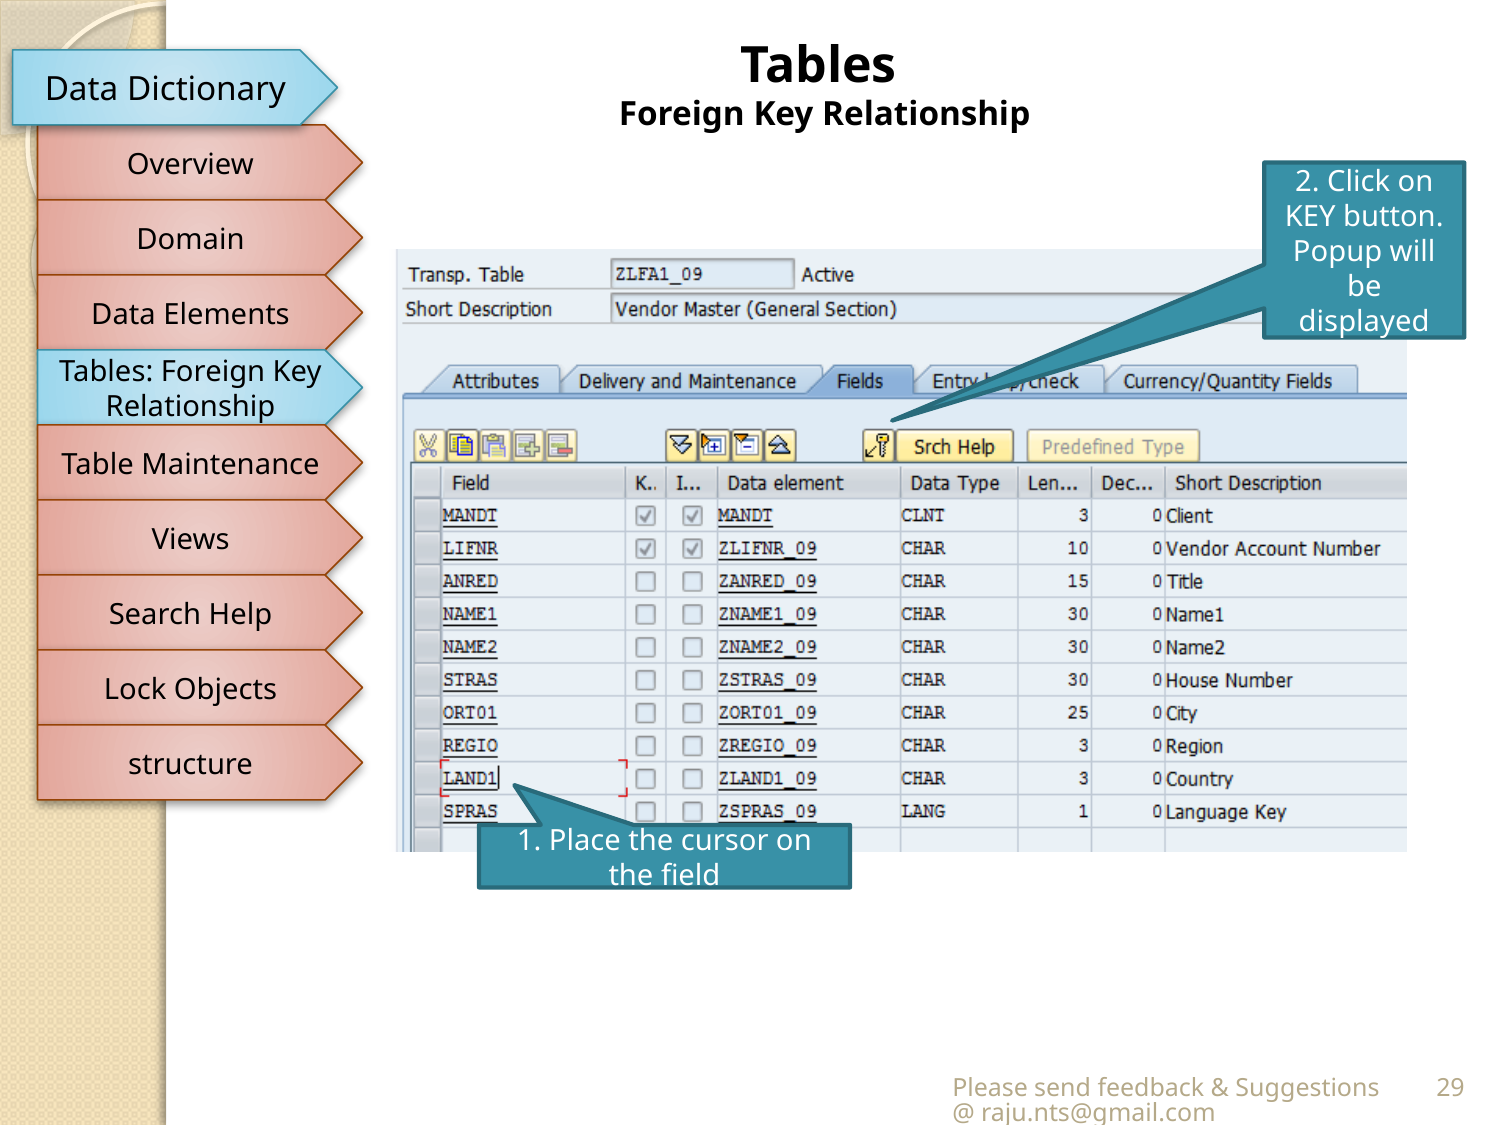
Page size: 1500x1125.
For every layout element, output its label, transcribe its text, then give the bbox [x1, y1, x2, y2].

text_box Tables: Foreign Key Relationship [36, 349, 364, 423]
text_box Table Maintenance [36, 424, 364, 498]
footer Please send feedback & Suggestions @ raju.nts@gmail.com [937, 1034, 1413, 1113]
text_box Tables Foreign Key Relationship [512, 24, 1138, 140]
text_box Overview [36, 124, 364, 198]
text_box Views [36, 499, 364, 573]
slide_number 29 [1413, 1034, 1488, 1113]
text_box Domain [36, 199, 364, 273]
text_box 2. Click on KEY button. Popup will be displayed [1262, 160, 1467, 340]
text_box Data Elements [36, 274, 364, 348]
text_box Lock Objects [36, 649, 364, 723]
text_box structure [36, 724, 364, 801]
picture [387, 249, 1407, 852]
text_box Search Help [36, 574, 364, 648]
text_box Data Dictionary [11, 49, 339, 126]
text_box 1. Place the cursor on the field [476, 861, 853, 890]
